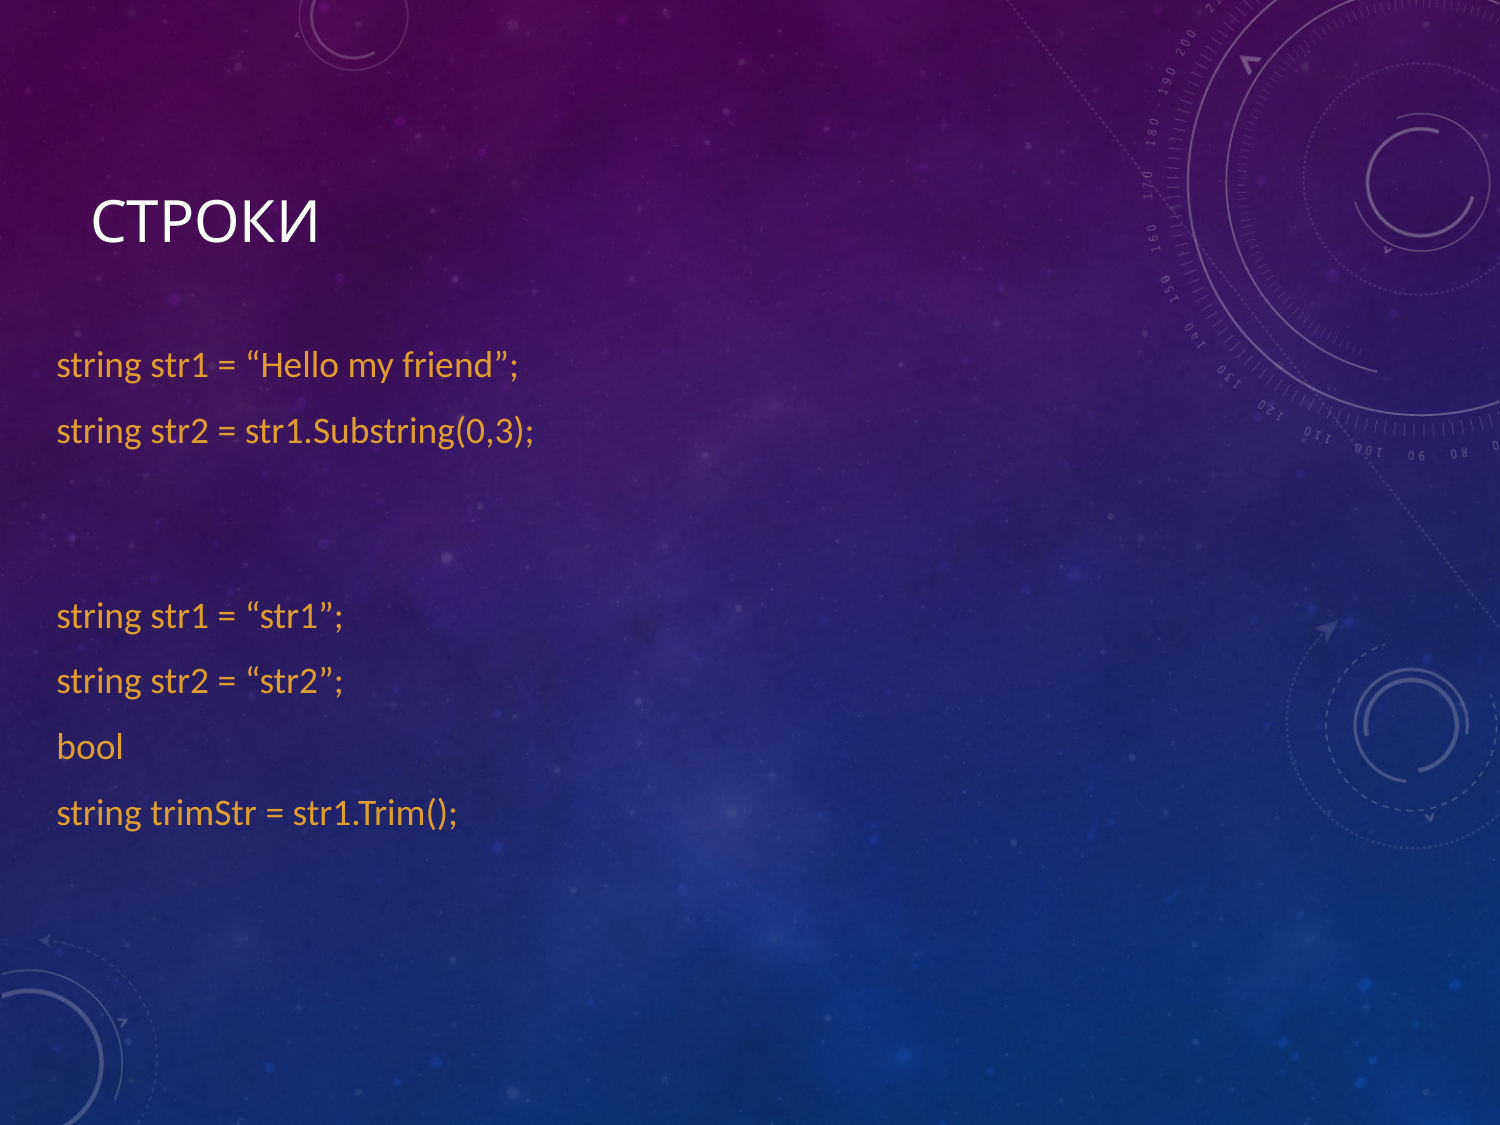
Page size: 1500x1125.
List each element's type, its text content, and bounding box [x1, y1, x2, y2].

text_box string str1 = “str1”; string str2 = “str2”; bool string trimStr = str1.Trim(); [41, 468, 821, 1022]
picture [0, 0, 1500, 1125]
title Строки [75, 99, 1350, 339]
list string str1 = “Hello my friend”; string str2 = str1.Substring(0,3); [41, 267, 999, 539]
